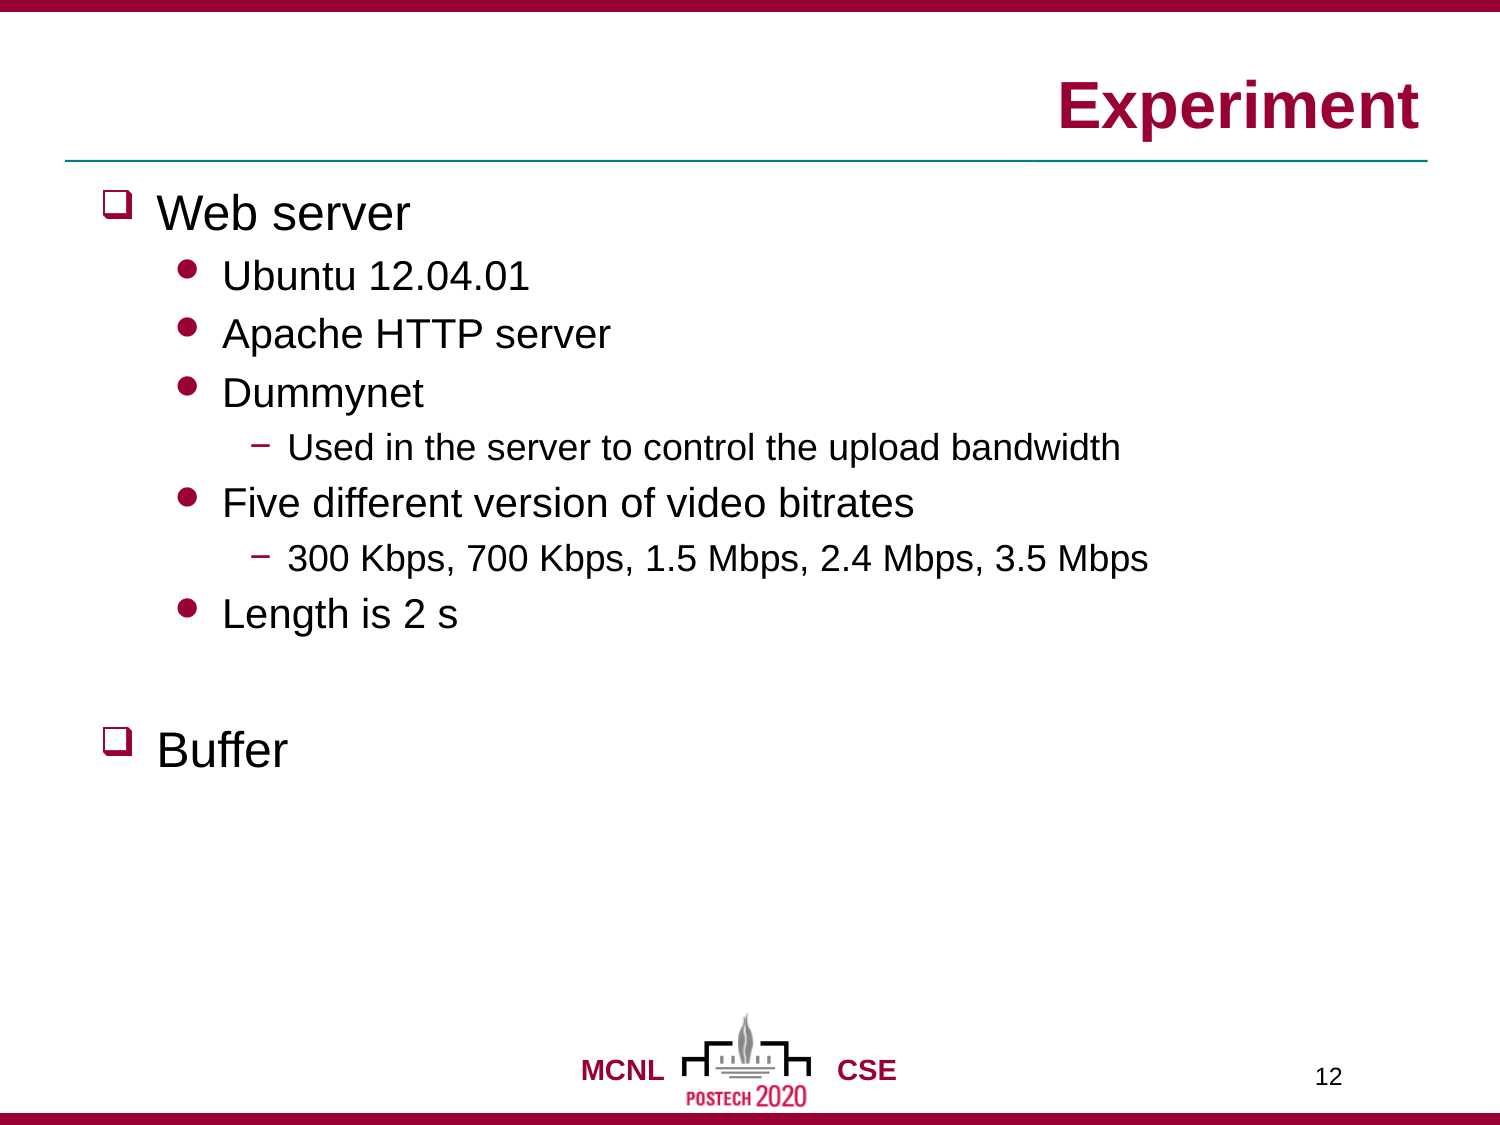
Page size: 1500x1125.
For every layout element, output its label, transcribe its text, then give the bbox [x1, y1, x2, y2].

title Experiment [74, 36, 1436, 150]
slide_number 12 [1299, 1052, 1425, 1113]
picture [672, 1012, 820, 1111]
